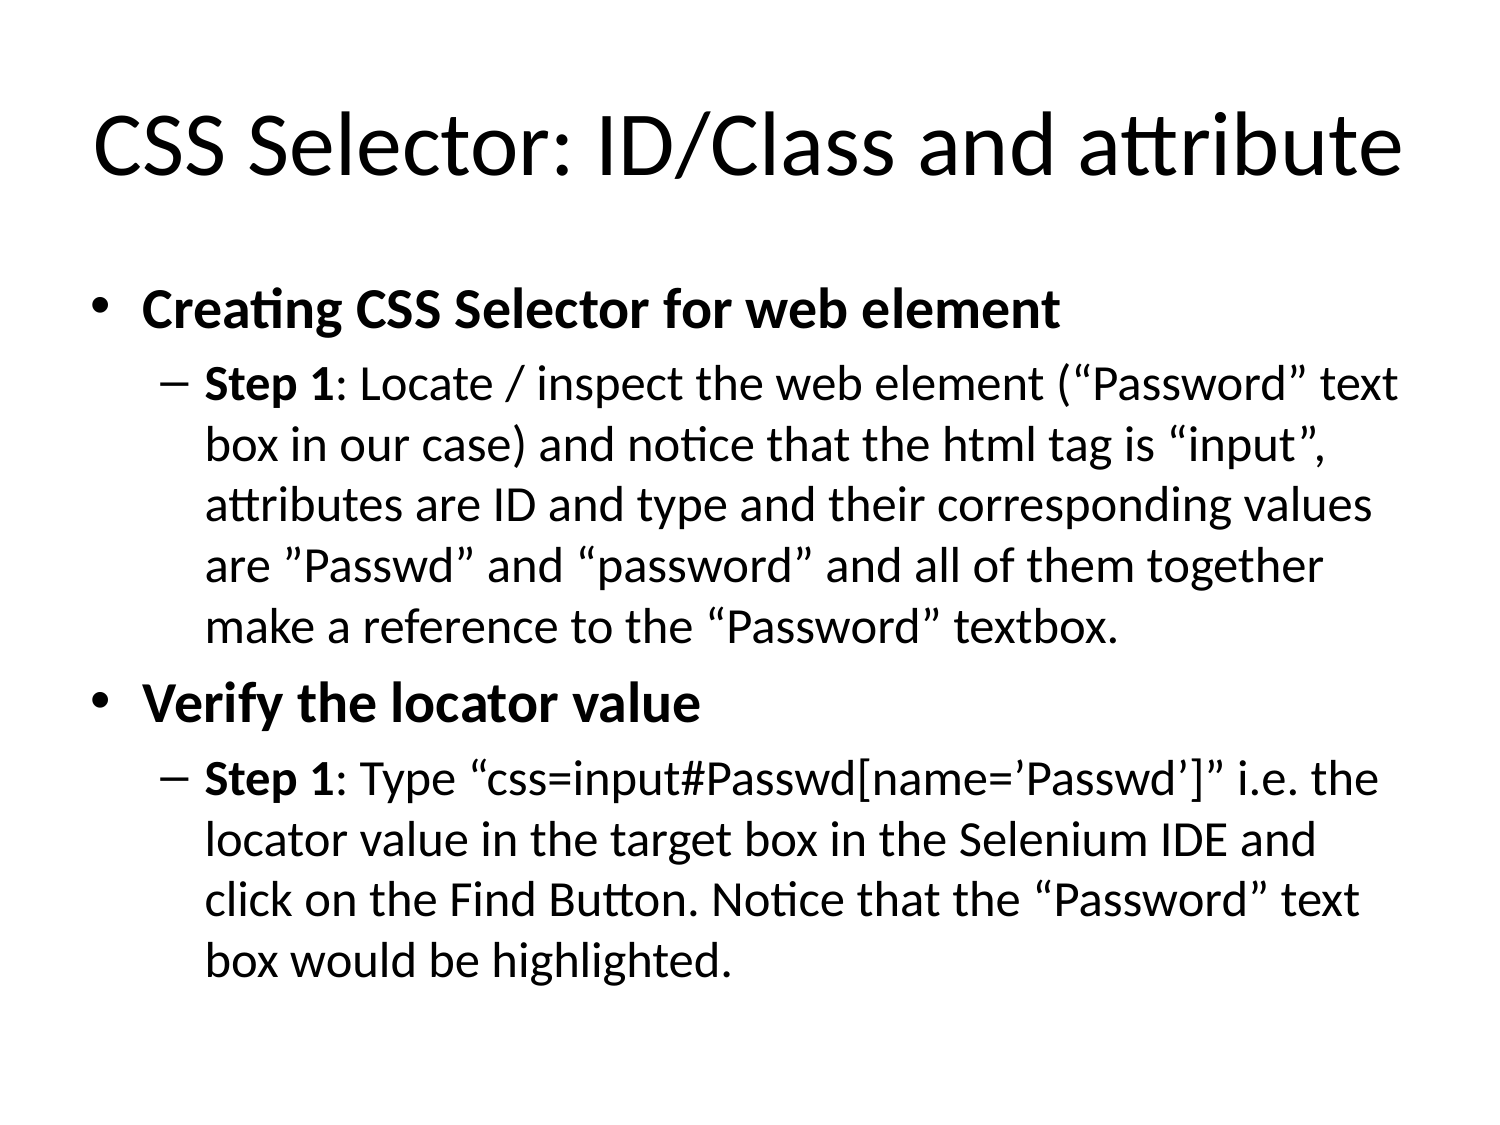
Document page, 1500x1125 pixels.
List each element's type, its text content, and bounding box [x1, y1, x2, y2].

list Creating CSS Selector for web element Step 1: Locate / inspect the web element (“Password” text box in our case) and notice that the html tag is “input”, attributes are ID and type and their corresponding values are ”Passwd” and “password” and all of them together make a reference to the “Password” textbox. Verify the locator value Step 1: Type “css=input#Passwd[name=’Passwd’]” i.e. the locator value in the target box in the Selenium IDE and click on the Find Button. Notice that the “Password” text box would be highlighted. [75, 262, 1425, 1005]
title CSS Selector: ID/Class and attribute [75, 45, 1425, 233]
